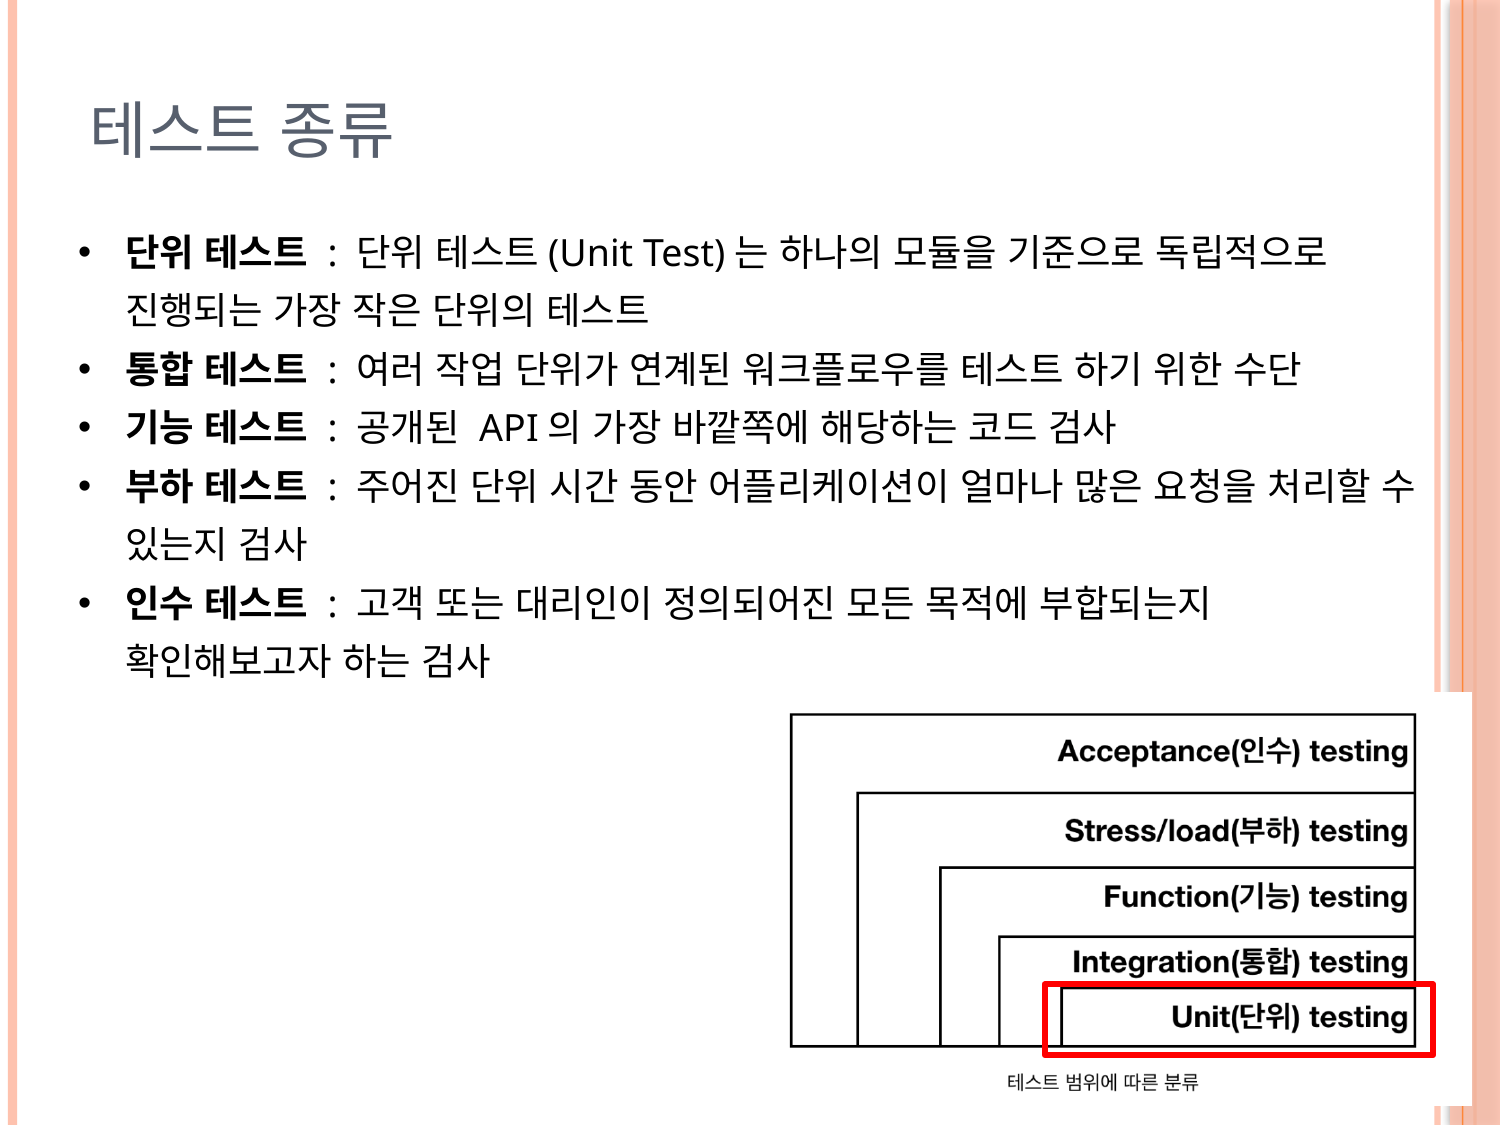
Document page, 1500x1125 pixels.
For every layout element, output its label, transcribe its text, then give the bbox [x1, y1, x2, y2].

text_box 테스트 종류 [75, 78, 1300, 174]
text_box 단위 테스트 : 단위 테스트(Unit Test)는 하나의 모듈을 기준으로 독립적으로 진행되는 가장 작은 단위의 테스트 통합 테스트 : 여러 작업 단위가 연계된 워크플로우를 테스트 하기 위한 수단 기능 테스트 : 공개된 API의 가장 바깥쪽에 해당하는 코드 검사 부하 테스트 : 주어진 단위 시간 동안 어플리케이션이 얼마나 많은 요청을 처리할 수 있는지 검사 인수 테스트 : 고객 또는 대리인이 정의되어진 모든 목적에 부합되는지 확인해보고자 하는 검사 [63, 208, 1434, 749]
picture [744, 691, 1473, 1107]
